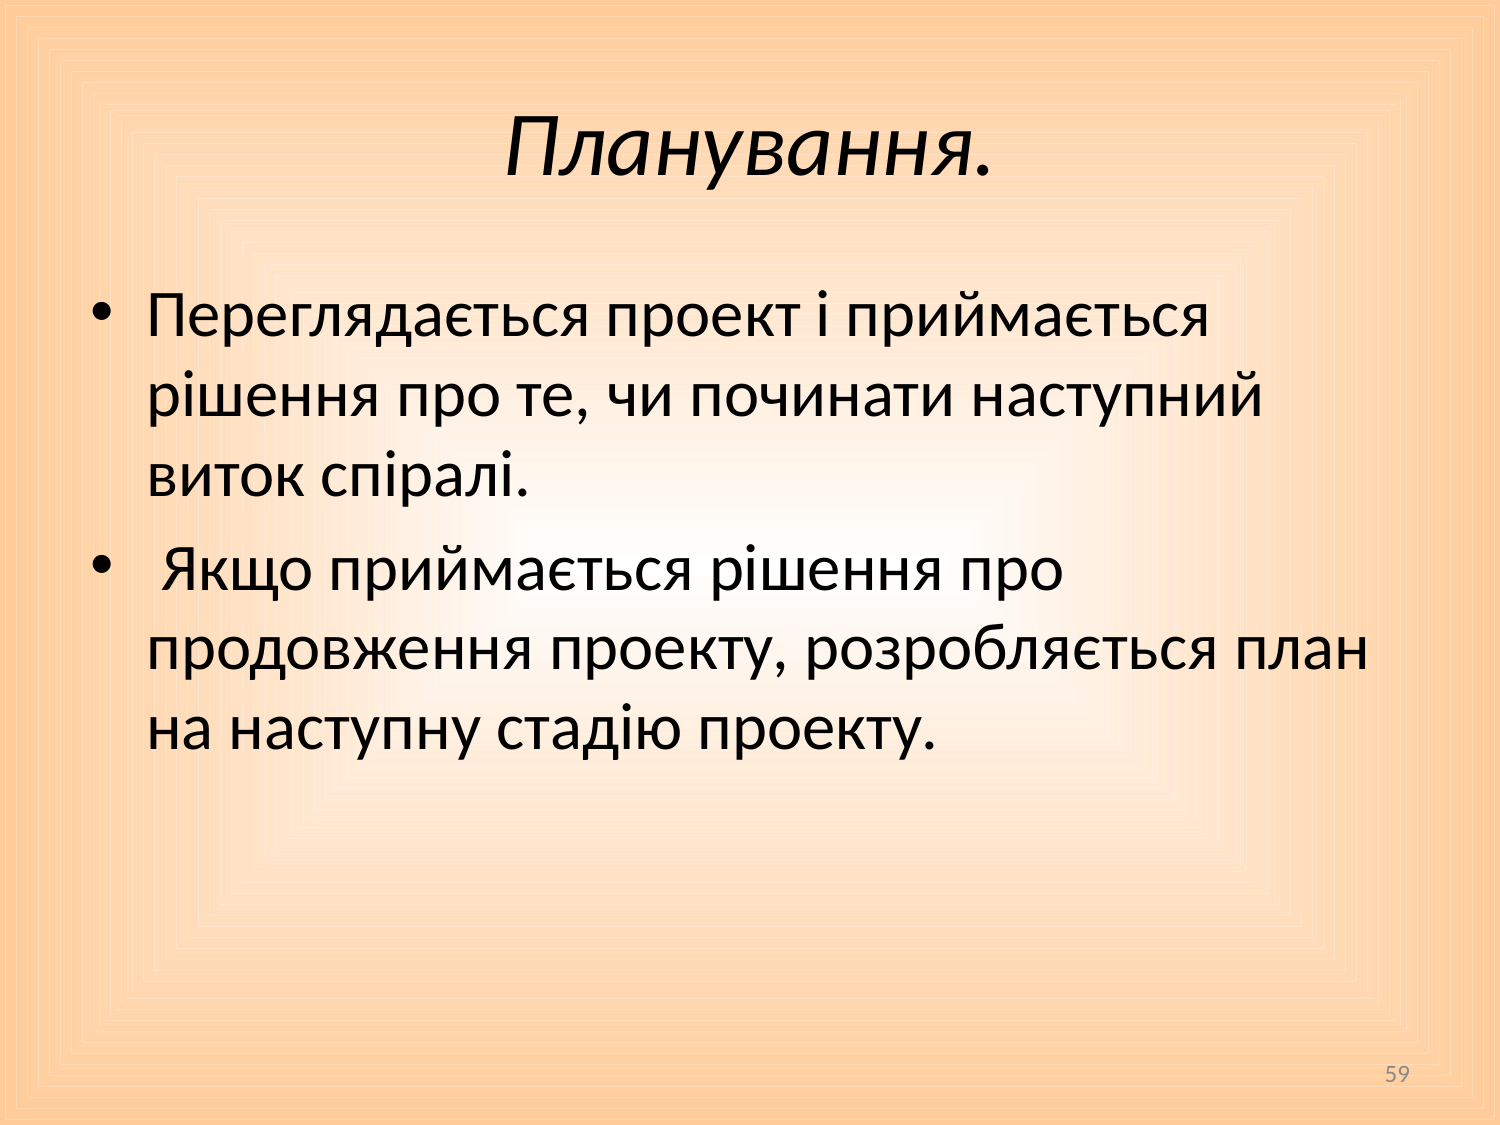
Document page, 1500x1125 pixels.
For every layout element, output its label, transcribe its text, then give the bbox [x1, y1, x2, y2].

slide_number 59 [1074, 1042, 1425, 1103]
title Планування. [75, 45, 1425, 233]
list Переглядається проект і приймається рішення про те, чи починати наступний виток спіралі. Якщо приймається рішення про продовження проекту, розробляється план на наступну стадію проекту. [75, 262, 1425, 1005]
